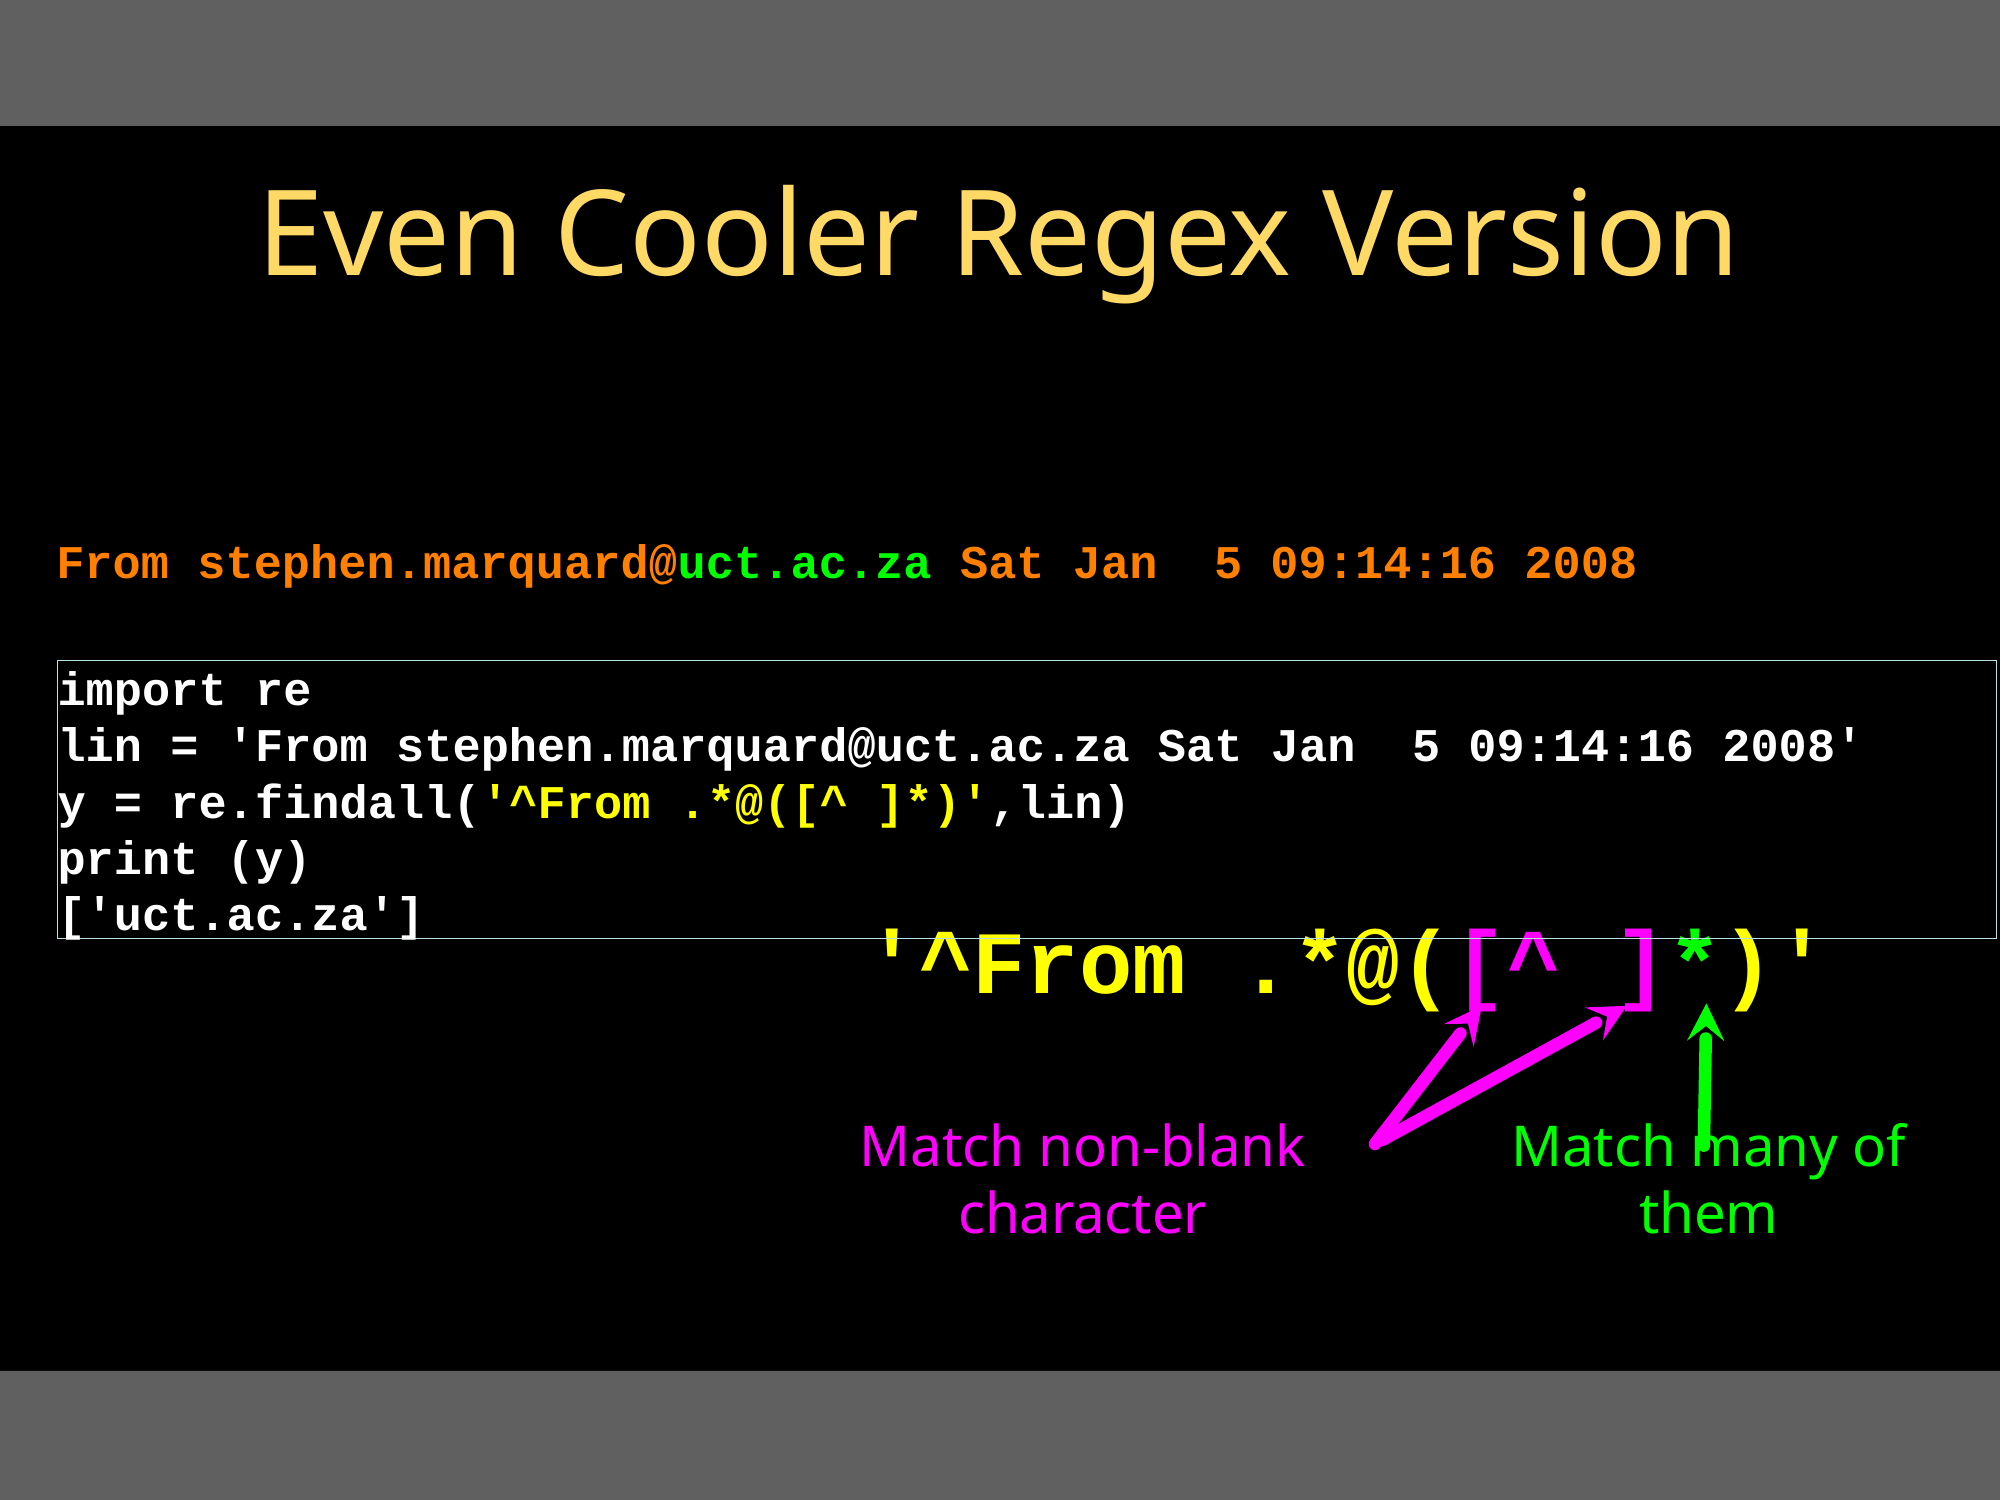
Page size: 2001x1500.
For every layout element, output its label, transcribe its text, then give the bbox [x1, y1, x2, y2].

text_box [1374, 1005, 1380, 1145]
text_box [1381, 1005, 1628, 1141]
text_box From stephen.marquard@uct.ac.za Sat Jan 5 09:14:16 2008 [56, 517, 1961, 601]
title Even Cooler Regex Version [142, 39, 1857, 417]
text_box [1703, 1003, 1707, 1146]
text_box import re lin = 'From stephen.marquard@uct.ac.za Sat Jan 5 09:14:16 2008' y = re.findall('^From .*@([^ ]*)',lin) print (y) ['uct.ac.za'] [57, 660, 1997, 939]
text_box Match non-blank character [738, 1138, 1428, 1216]
text_box '^From .*@([^ ]*)' [865, 939, 1837, 1012]
text_box Match many of them [1439, 1138, 1979, 1216]
